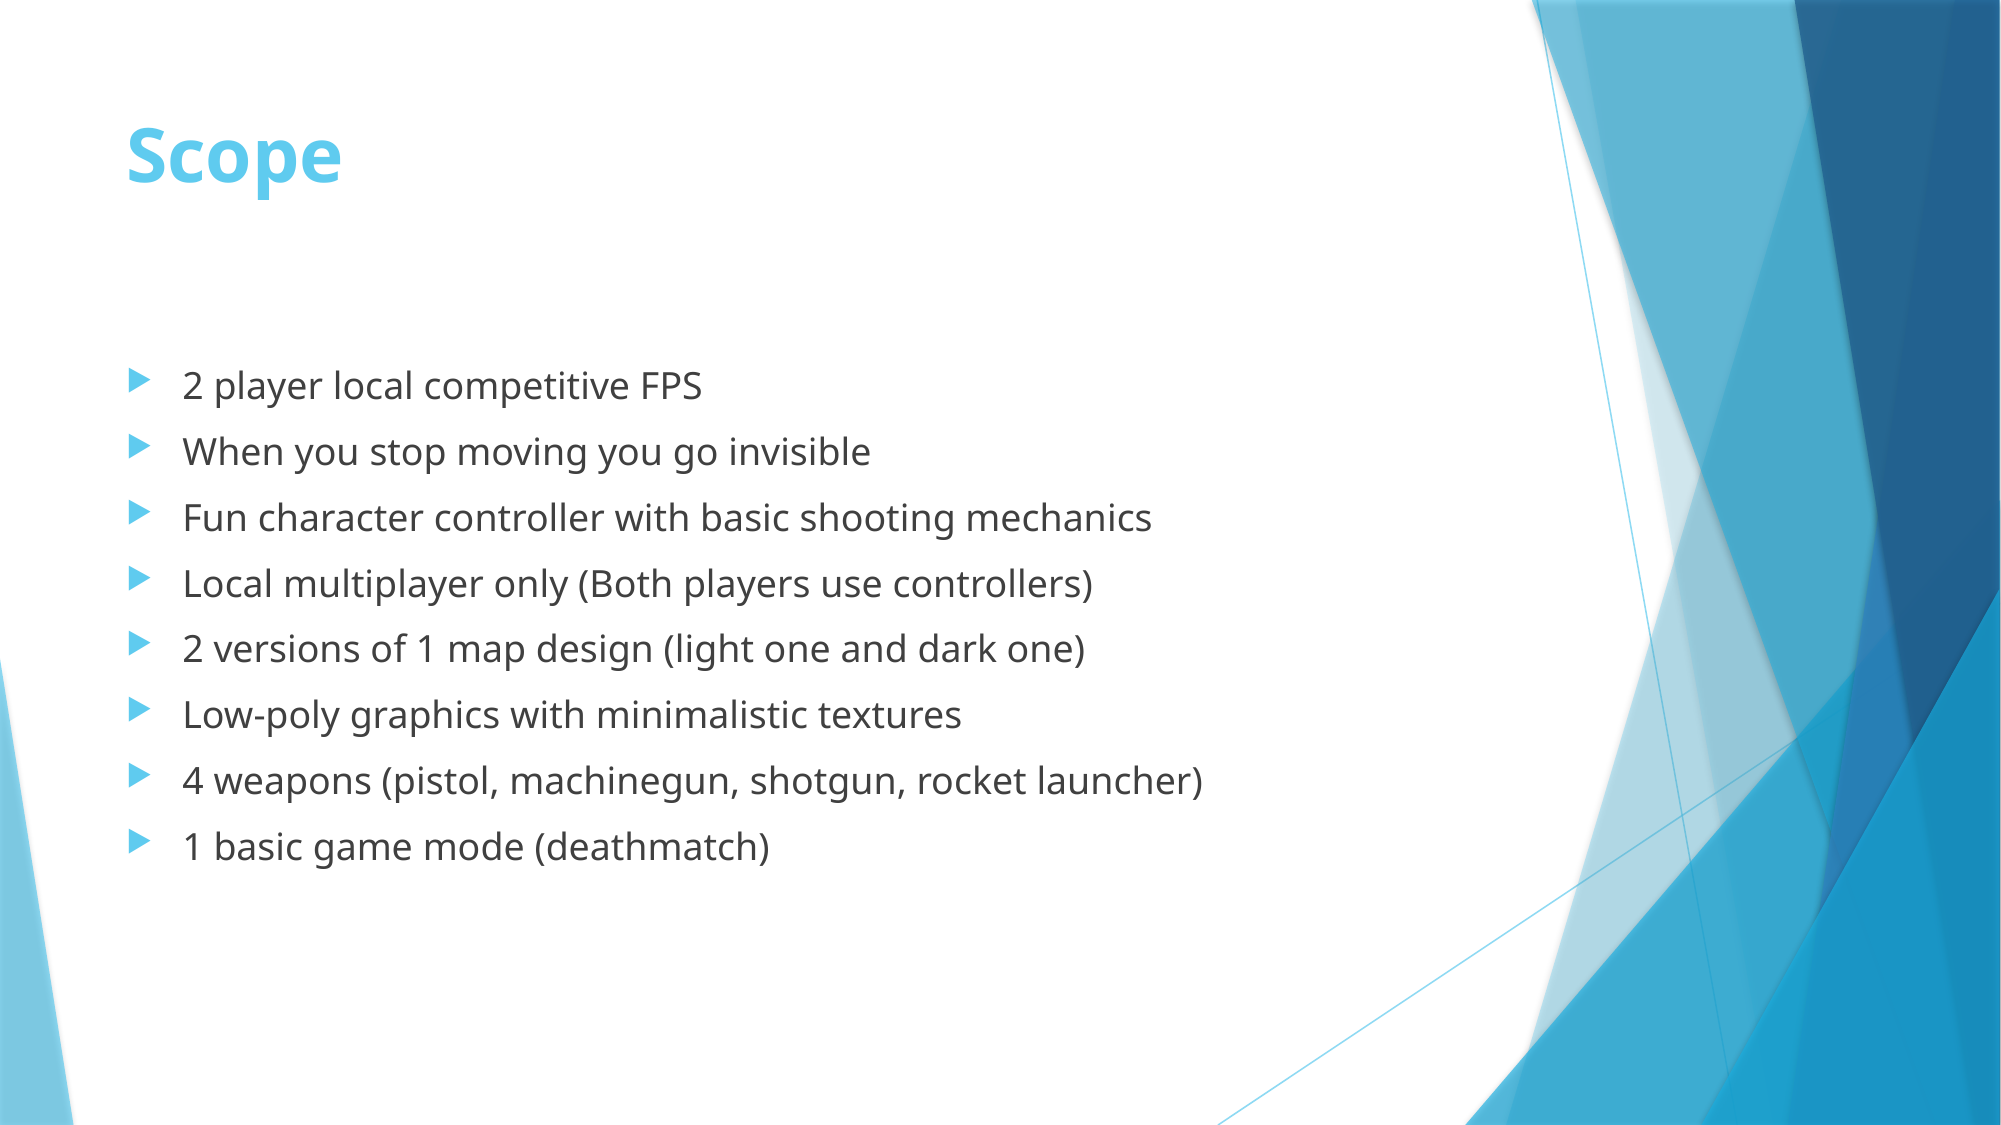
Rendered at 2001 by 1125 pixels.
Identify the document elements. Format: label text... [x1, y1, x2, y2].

title Scope [111, 99, 1522, 317]
list 2 player local competitive FPS When you stop moving you go invisible Fun character controller with basic shooting mechanics Local multiplayer only (Both players use controllers) 2 versions of 1 map design (light one and dark one) Low-poly graphics with minimalistic textures 4 weapons (pistol, machinegun, shotgun, rocket launcher) 1 basic game mode (deathmatch) [111, 354, 1522, 992]
